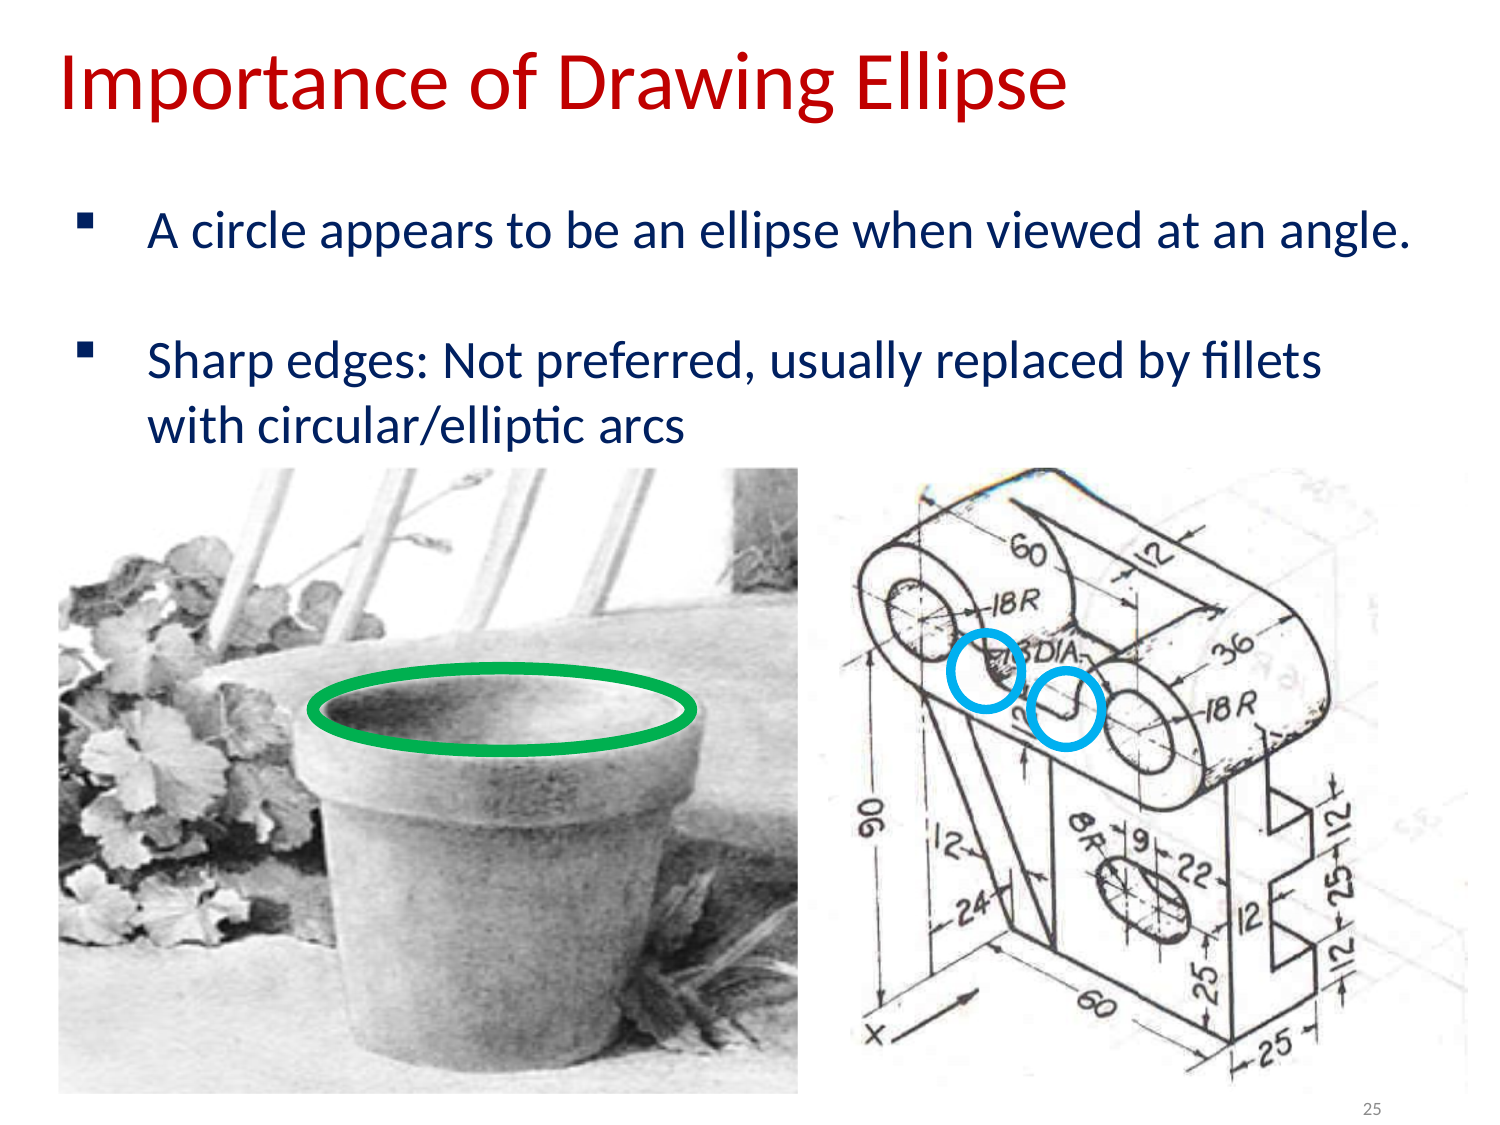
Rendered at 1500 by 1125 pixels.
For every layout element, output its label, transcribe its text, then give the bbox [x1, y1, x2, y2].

text_box Importance of Drawing Ellipse [0, 18, 1123, 125]
picture [59, 410, 797, 1125]
text_box A circle appears to be an ellipse when viewed at an angle. Sharp edges: Not preferred, usually replaced by fillets with circular/elliptic arcs [58, 187, 1443, 527]
slide_number 25 [1059, 1111, 1397, 1125]
picture [808, 450, 1468, 1111]
